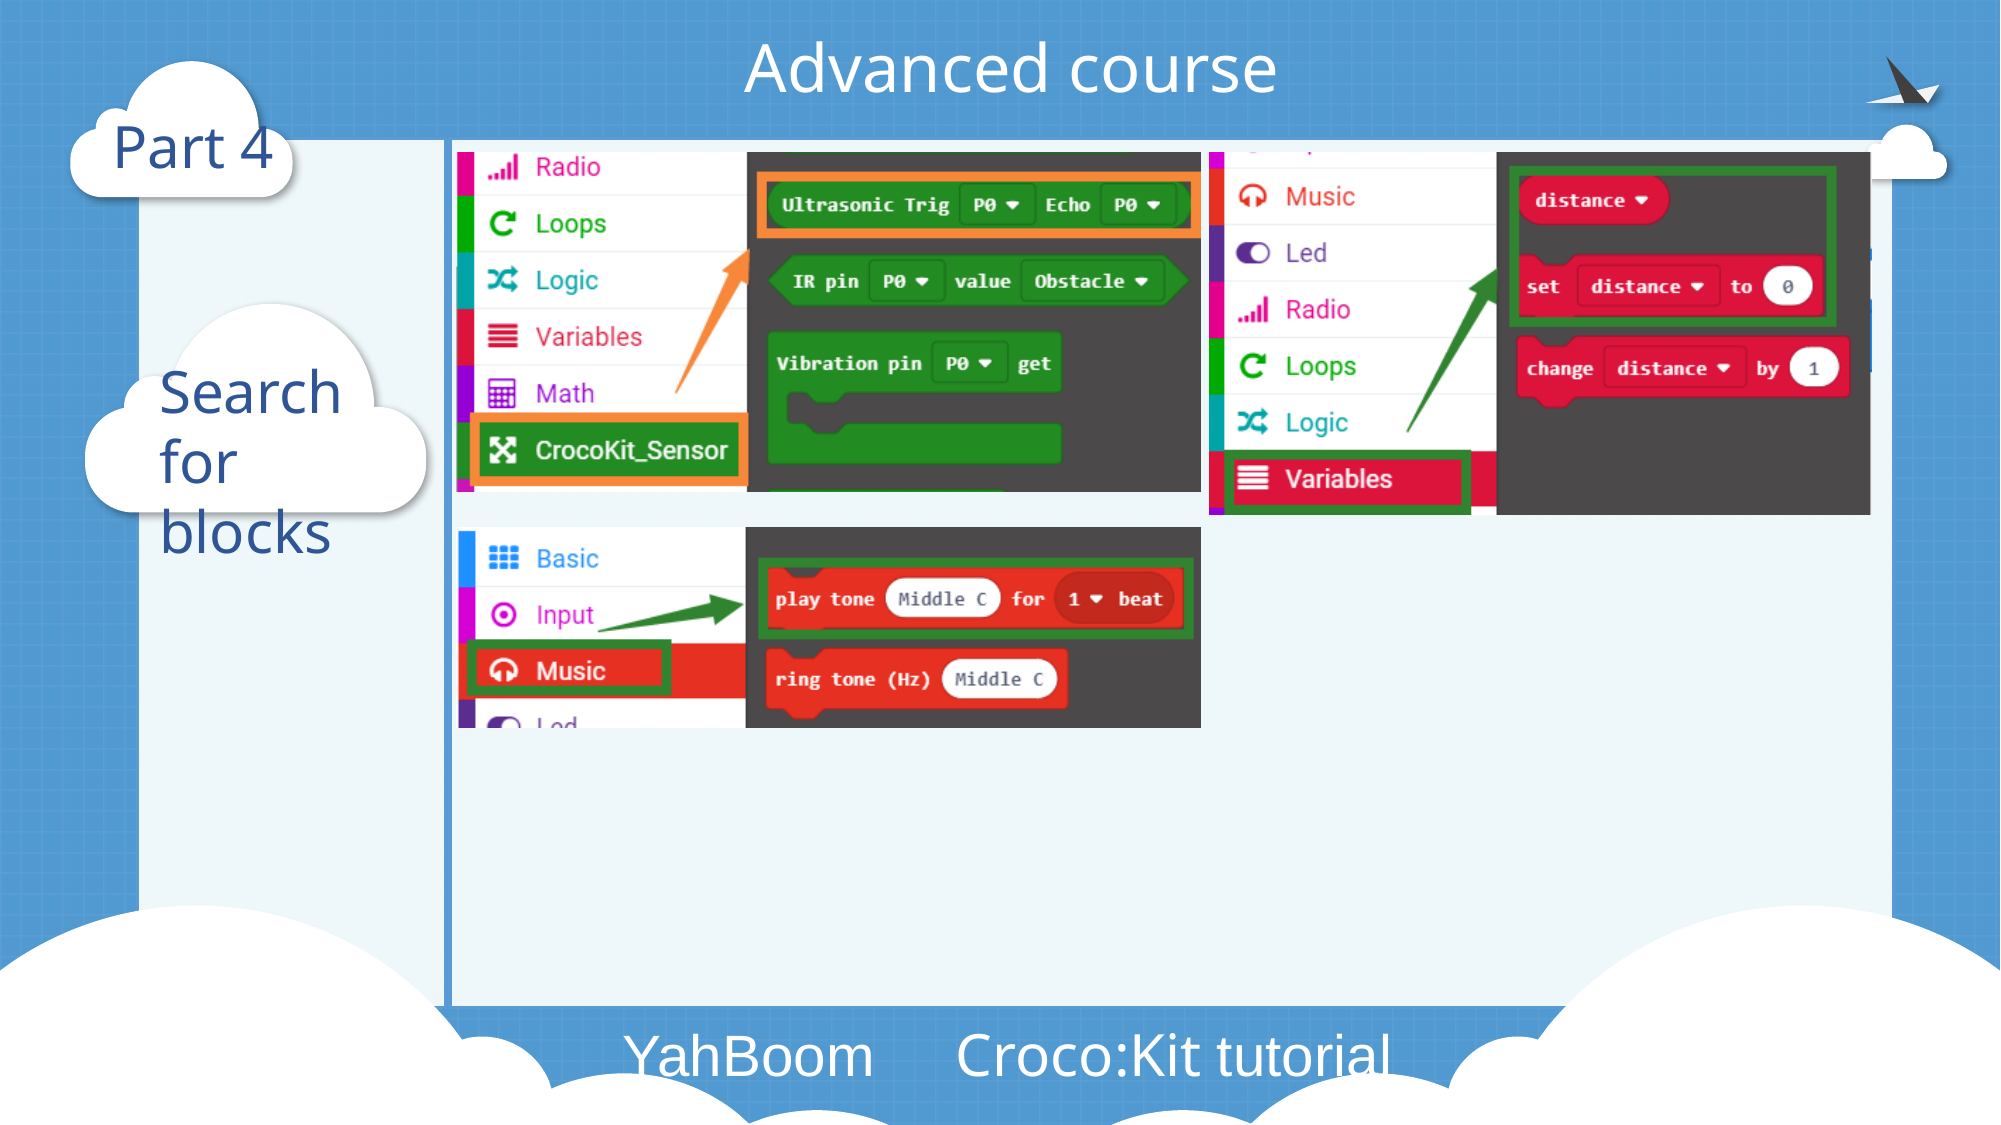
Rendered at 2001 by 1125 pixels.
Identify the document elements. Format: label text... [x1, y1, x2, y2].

text_box Advanced course [642, 40, 1383, 112]
text_box Part 4 [97, 103, 289, 188]
text_box [185, 302, 357, 347]
text_box YahBoom Croco:Kit tutorial [1113, 978, 2000, 1125]
text_box Search for blocks [144, 347, 427, 573]
text_box YahBoom Croco:Kit tutorial [0, 978, 886, 1125]
picture [456, 527, 1201, 728]
text_box [84, 376, 144, 514]
picture [456, 152, 1201, 492]
picture [1209, 152, 1872, 515]
